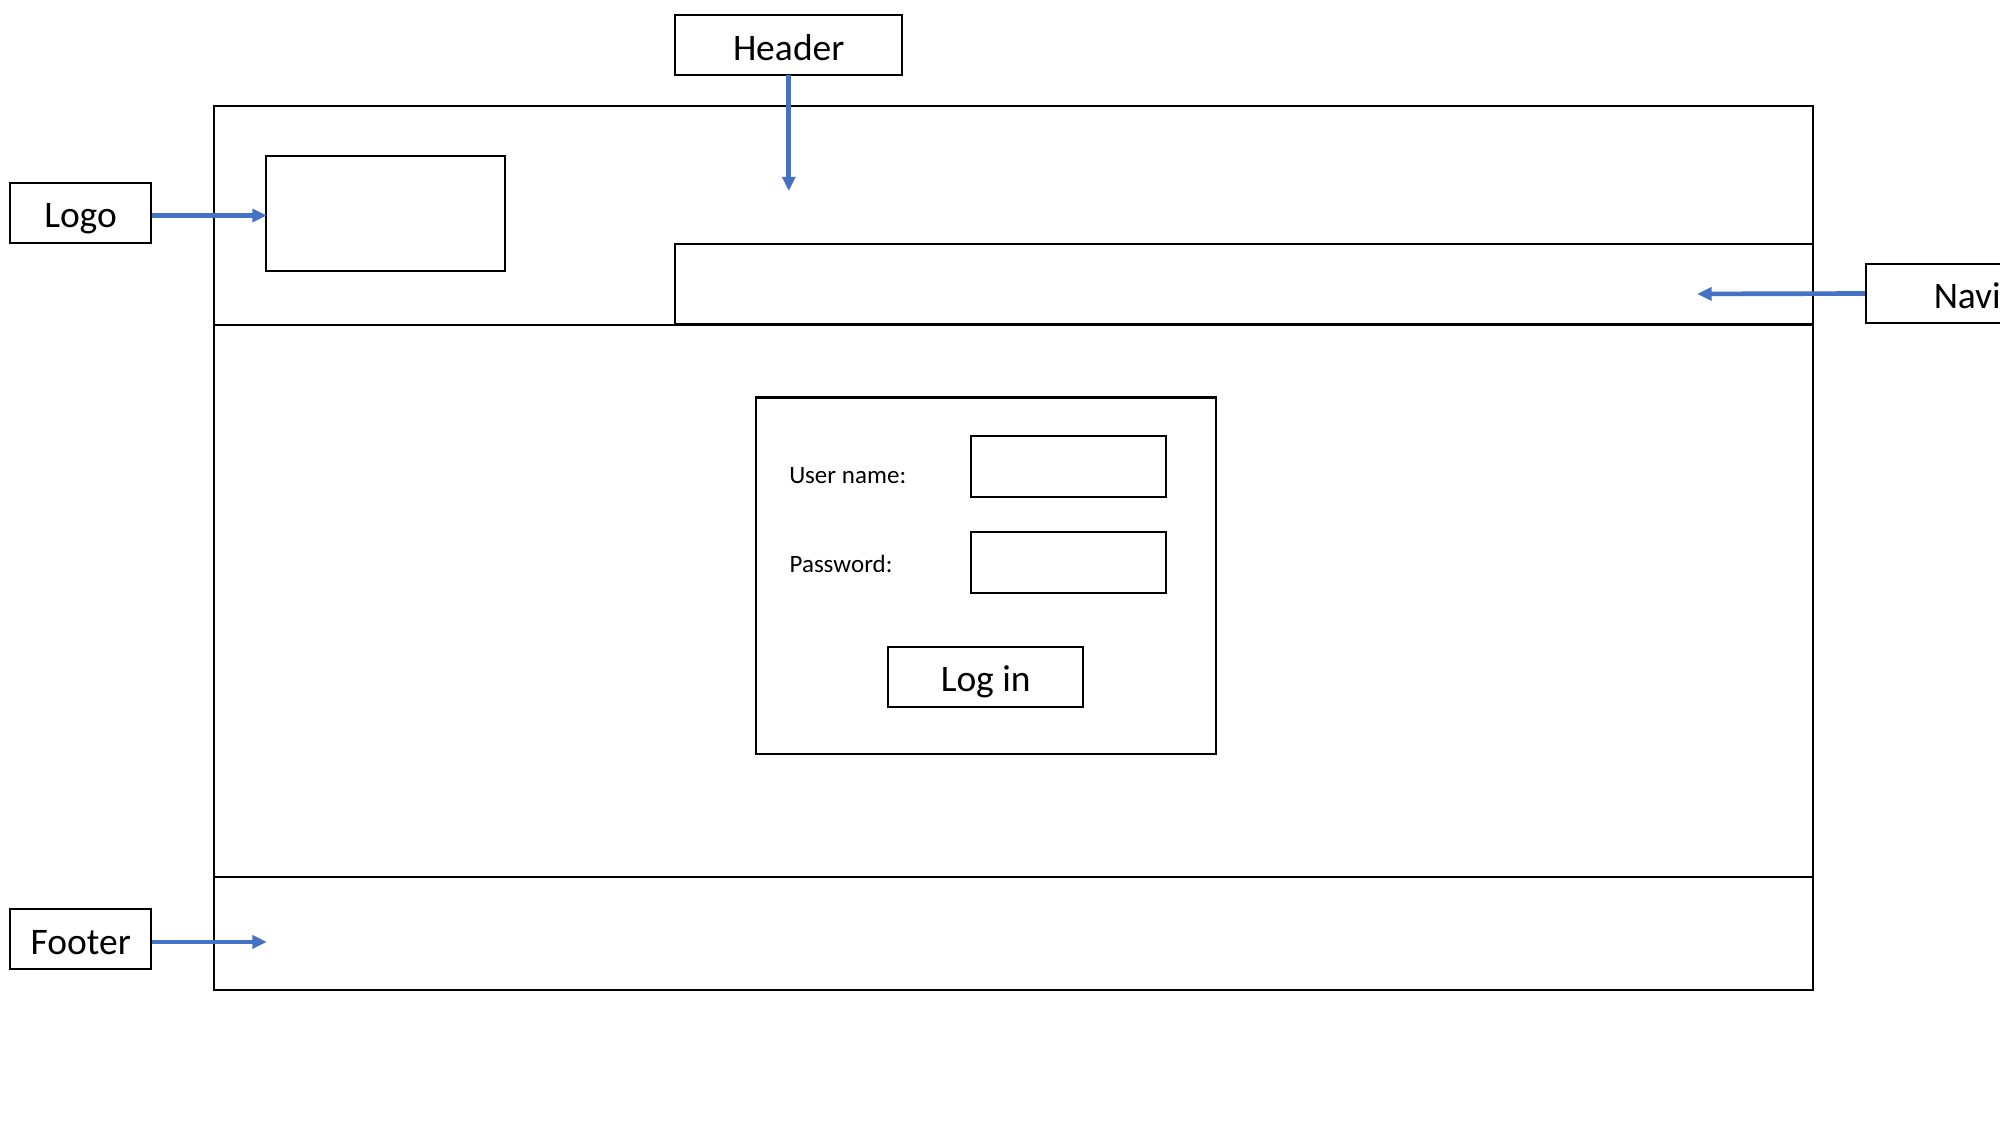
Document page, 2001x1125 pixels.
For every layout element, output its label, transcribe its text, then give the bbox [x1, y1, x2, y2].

text_box [755, 396, 1217, 755]
text_box Navigation [1865, 263, 2000, 324]
text_box [674, 243, 1814, 325]
text_box [213, 326, 1814, 876]
text_box Footer [9, 908, 152, 970]
text_box Header [674, 14, 903, 76]
text_box [213, 105, 1814, 326]
text_box Logo [9, 182, 152, 244]
text_box [970, 531, 1167, 594]
text_box [970, 435, 1167, 498]
text_box User name: [774, 451, 938, 496]
text_box Password: [774, 539, 922, 585]
text_box [265, 155, 506, 272]
text_box [213, 876, 1814, 991]
text_box Log in [887, 646, 1084, 708]
